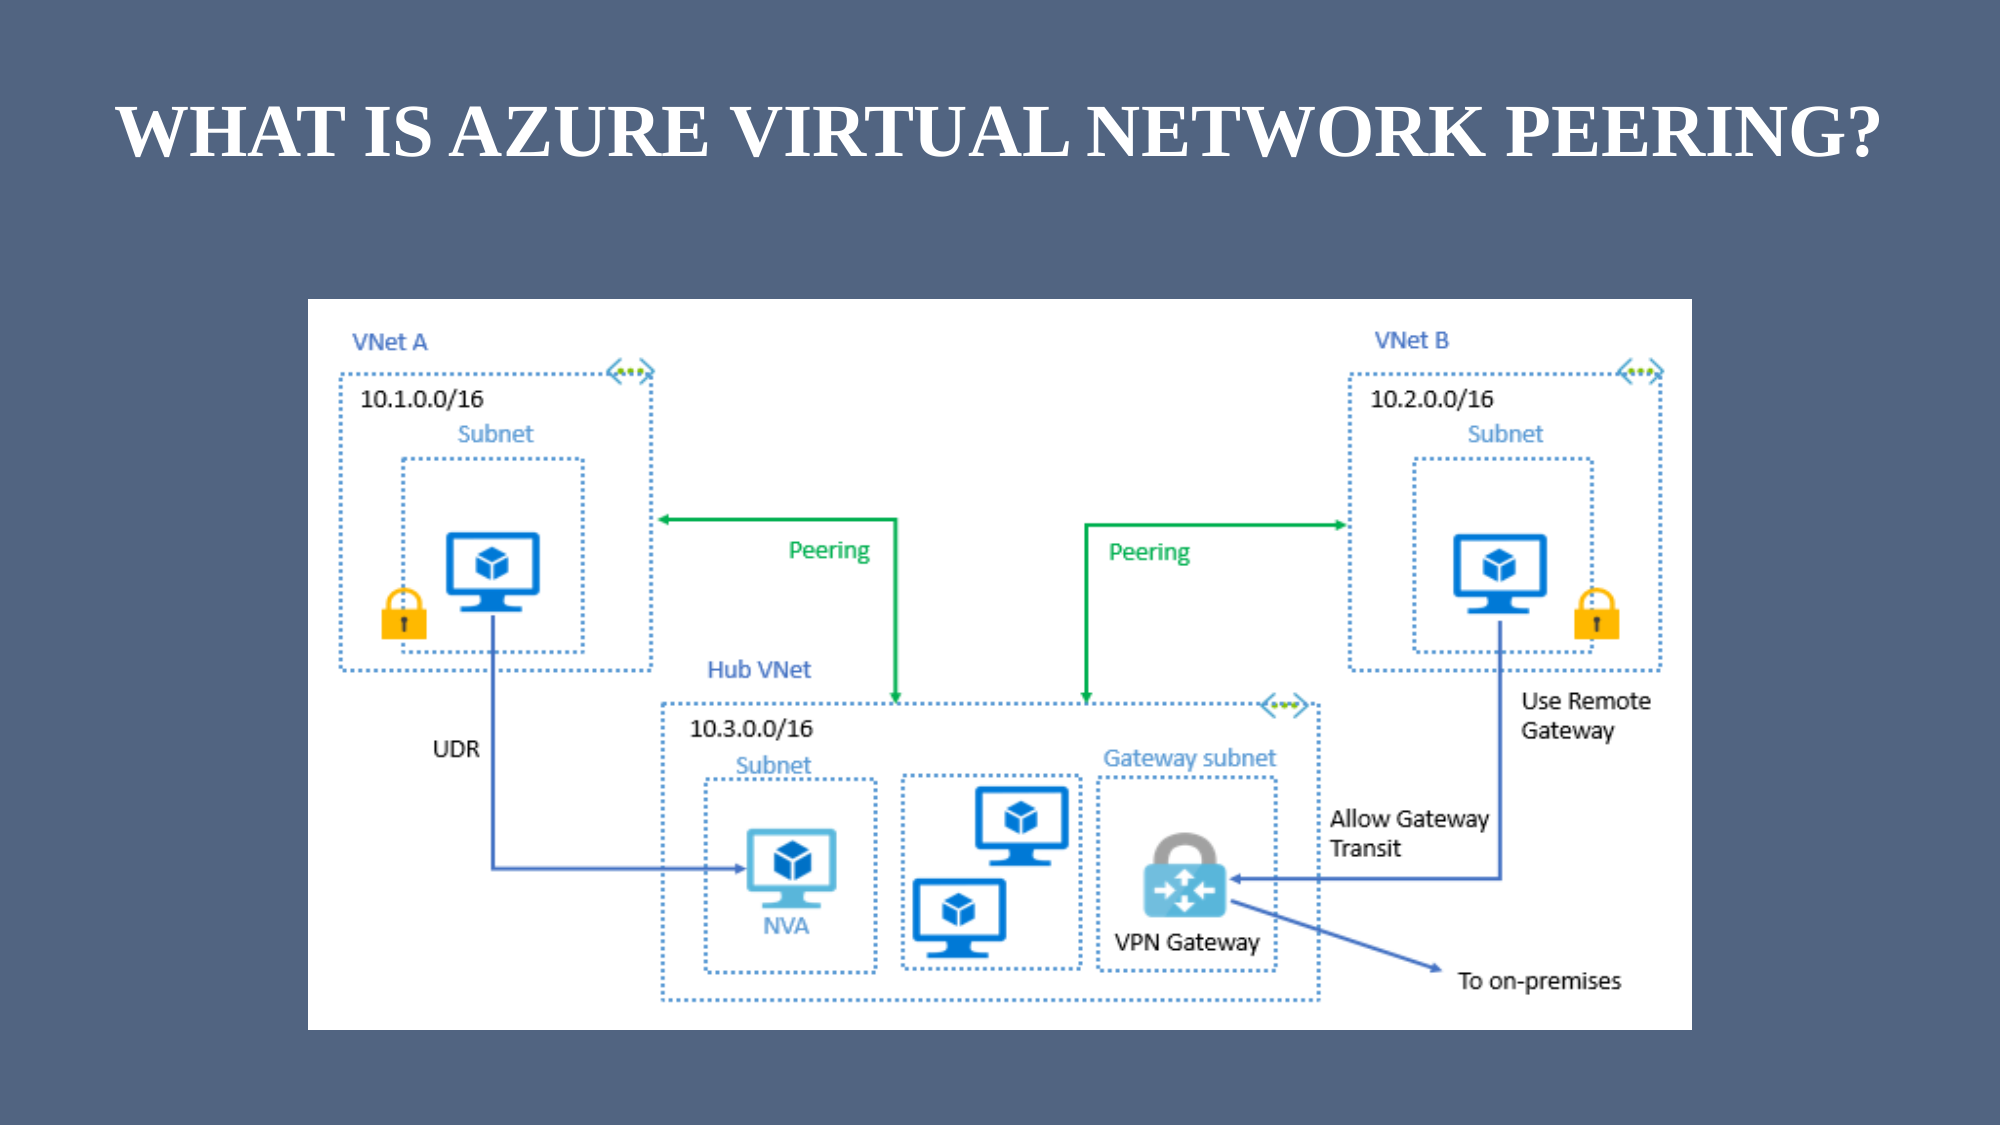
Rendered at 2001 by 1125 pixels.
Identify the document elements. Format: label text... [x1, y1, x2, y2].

picture [308, 299, 1692, 1030]
title WHAT IS AZURE VIRTUAL NETWORK PEERING? [87, 23, 1913, 241]
